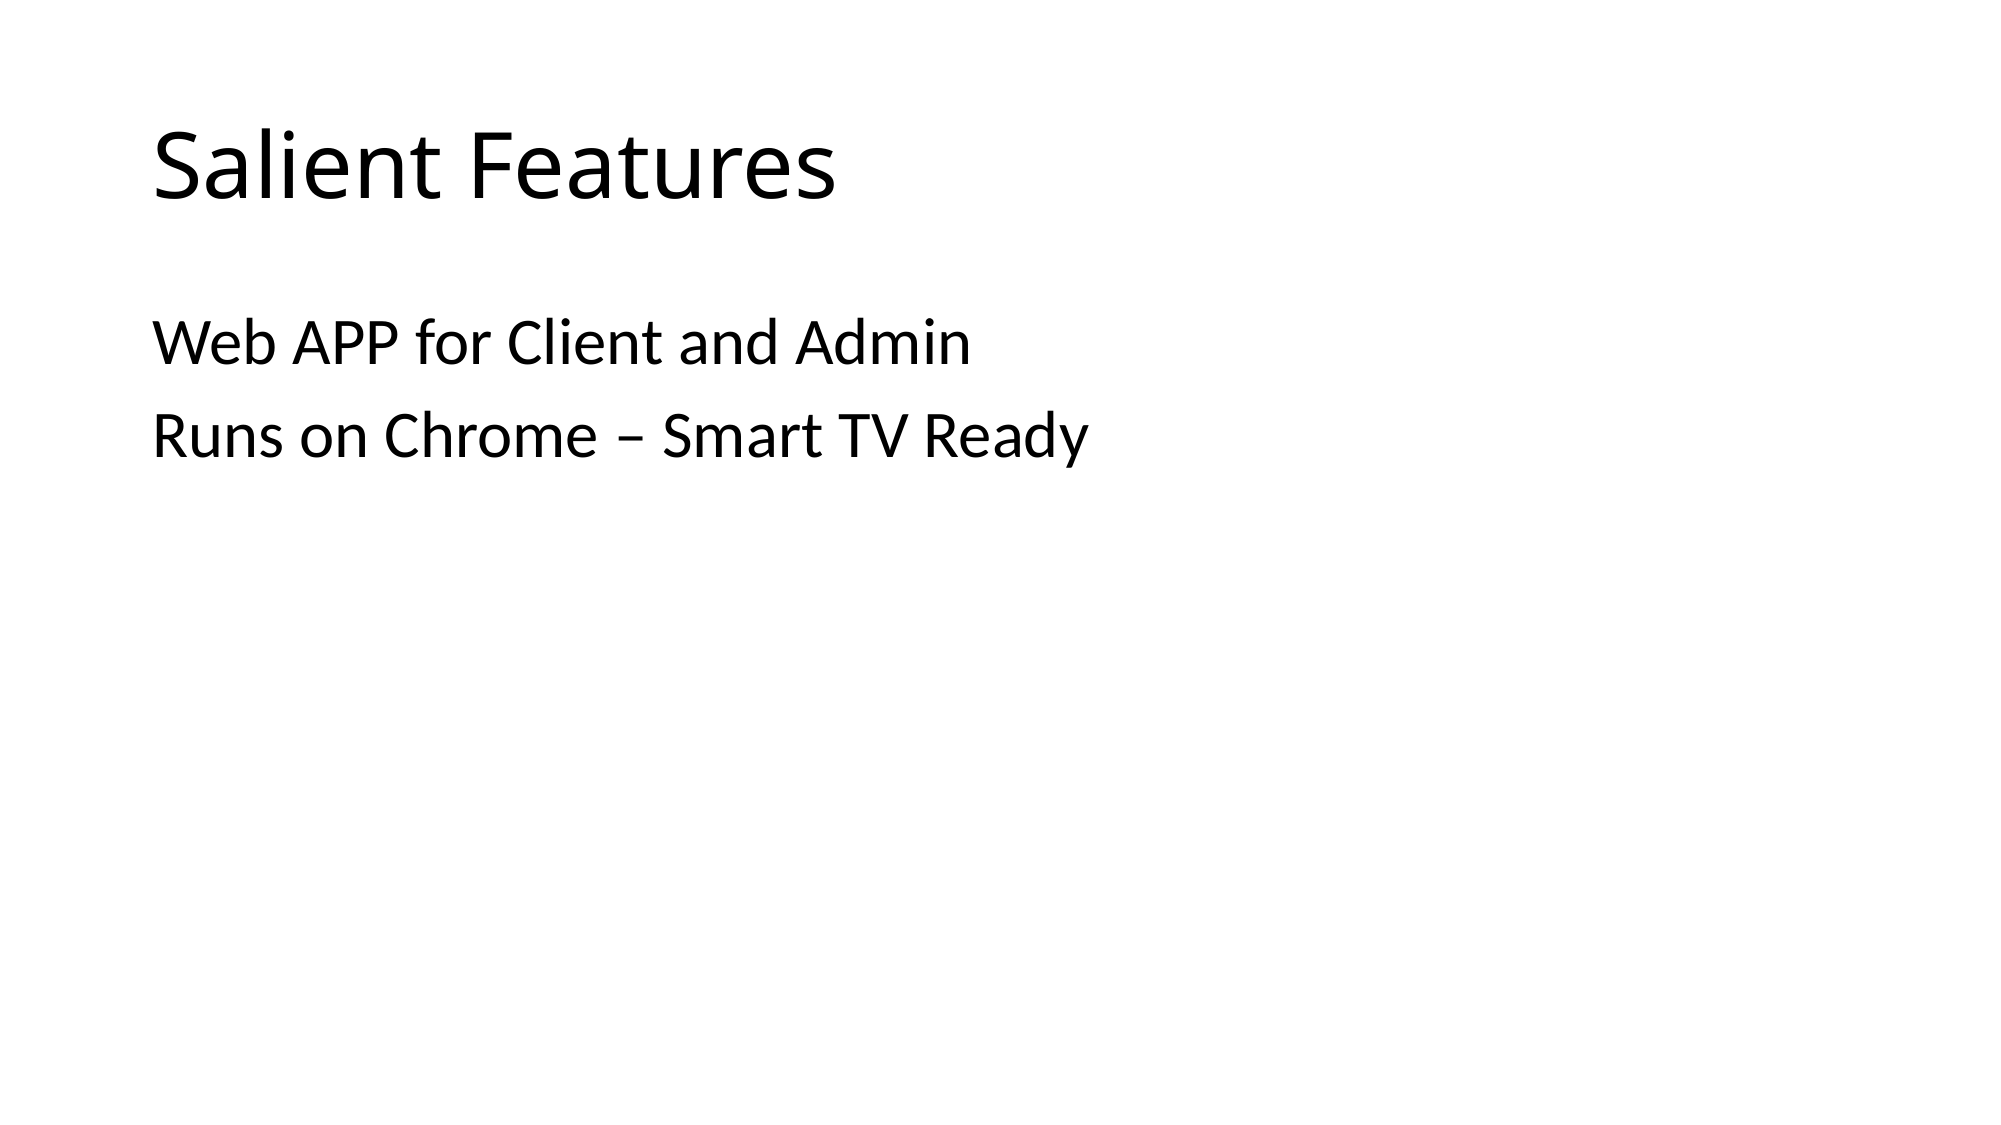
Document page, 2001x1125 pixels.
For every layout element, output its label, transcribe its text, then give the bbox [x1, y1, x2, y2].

title Salient Features [137, 59, 1863, 278]
list Web APP for Client and Admin Runs on Chrome – Smart TV Ready [137, 299, 1863, 1014]
